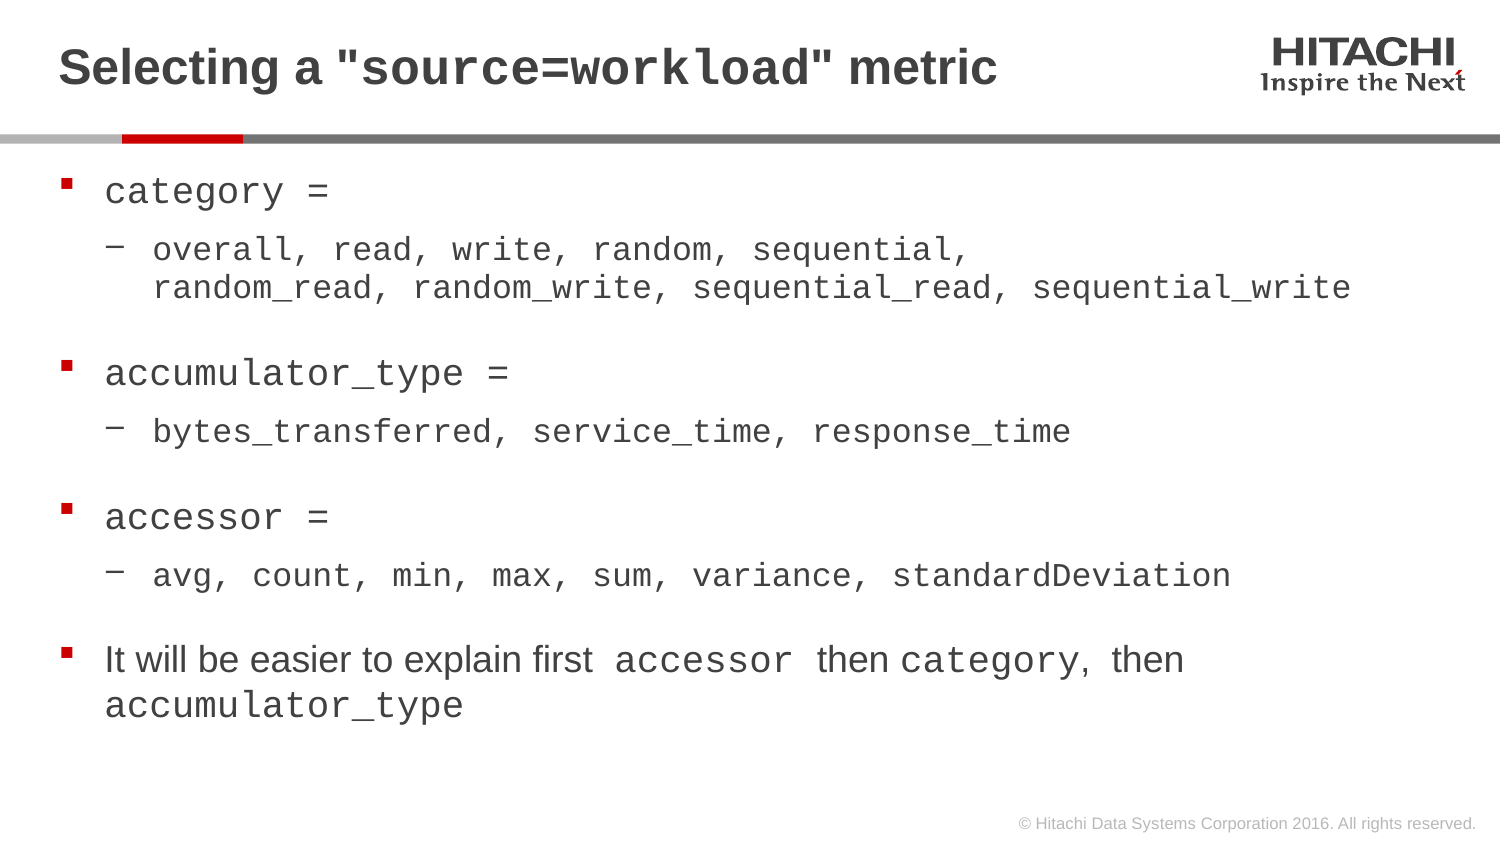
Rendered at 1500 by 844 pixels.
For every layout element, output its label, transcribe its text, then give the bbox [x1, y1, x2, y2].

title Selecting a "source=workload" metric [43, 8, 1200, 129]
list category = overall, read, write, random, sequential, random_read, random_write, sequential_read, sequential_write accumulator_type = bytes_transferred, service_time, response_time accessor = avg, count, min, max, sum, variance, standardDeviation It will be easier to explain first accessor then category, then accumulator_type [43, 158, 1452, 481]
